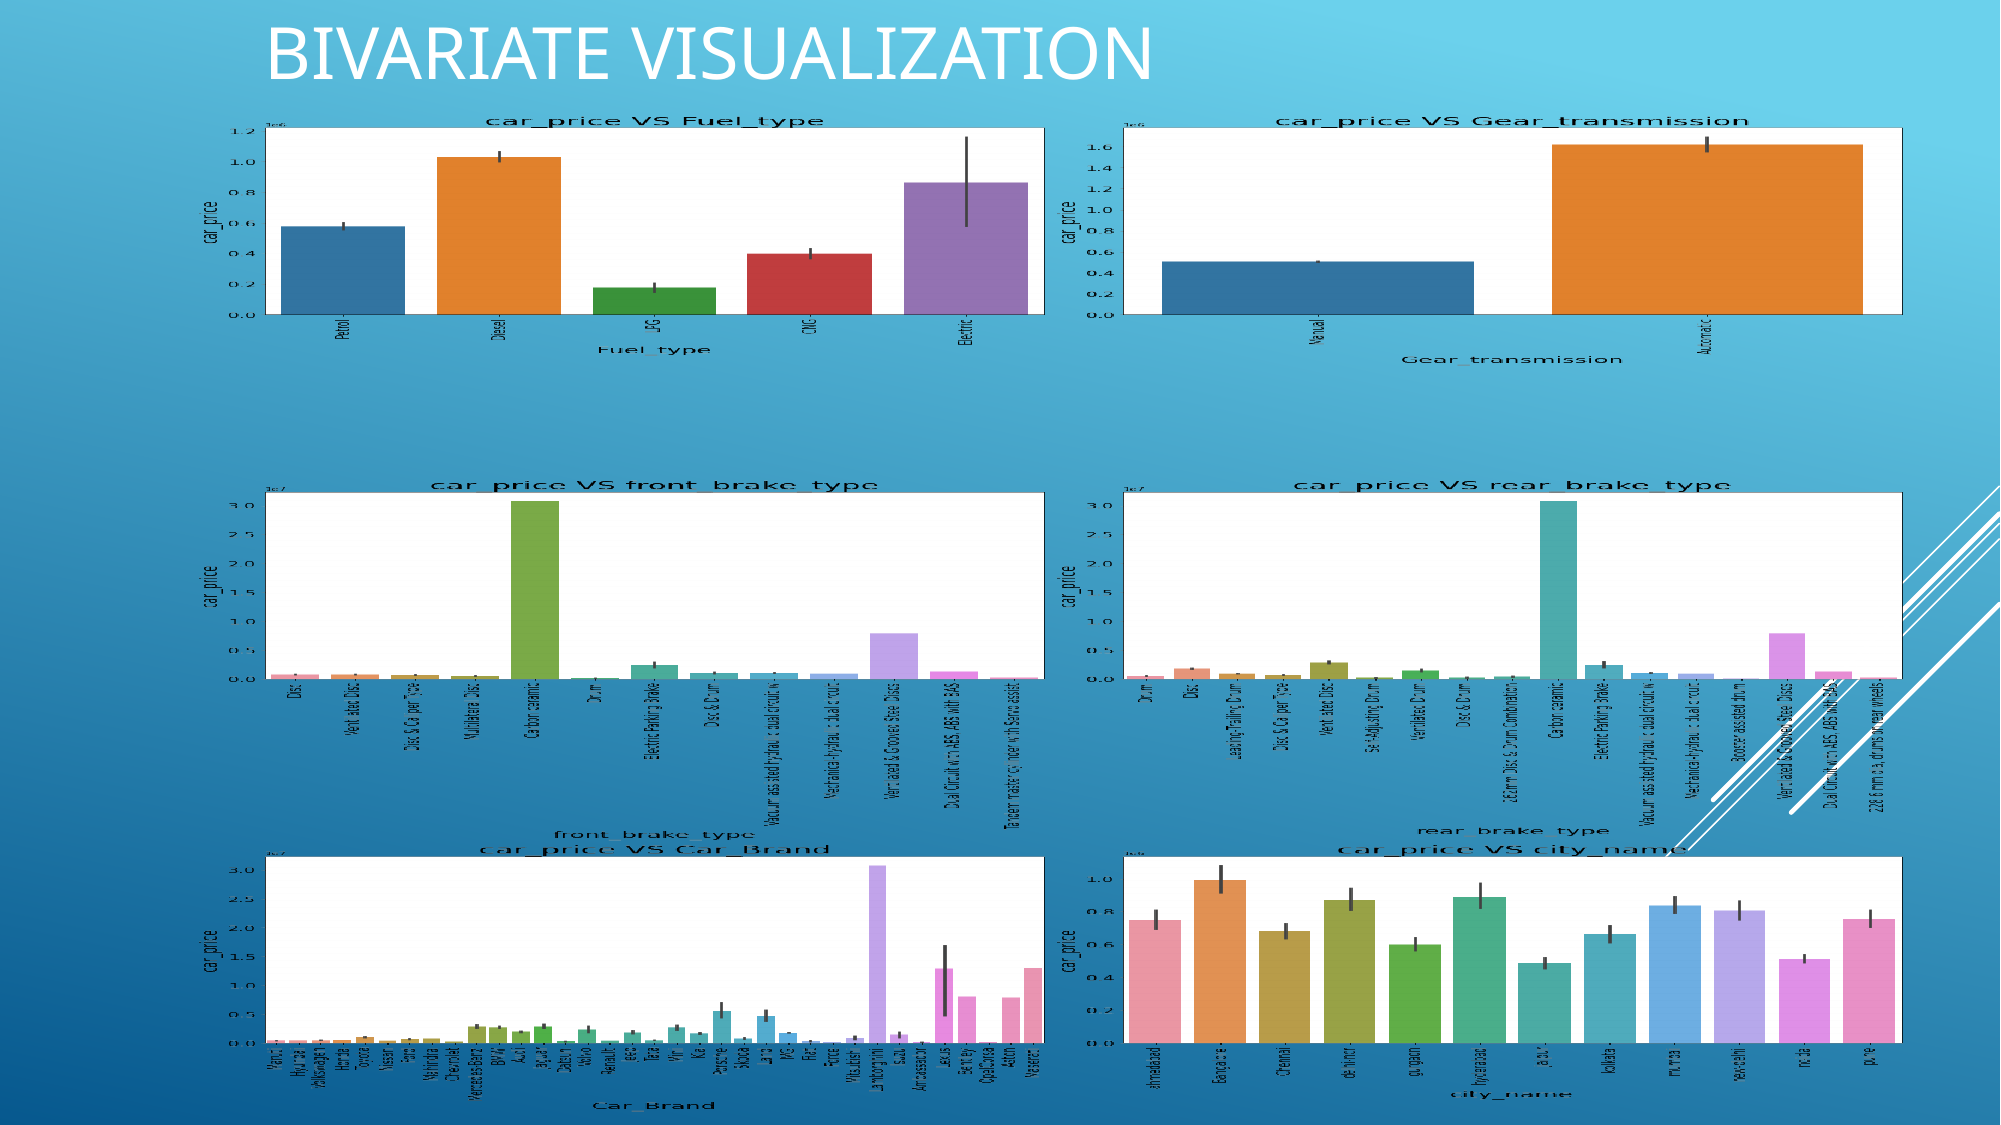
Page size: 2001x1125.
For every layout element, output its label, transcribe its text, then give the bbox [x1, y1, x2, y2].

picture [191, 113, 1910, 1114]
title Bivariate Visualization [249, 0, 1863, 102]
